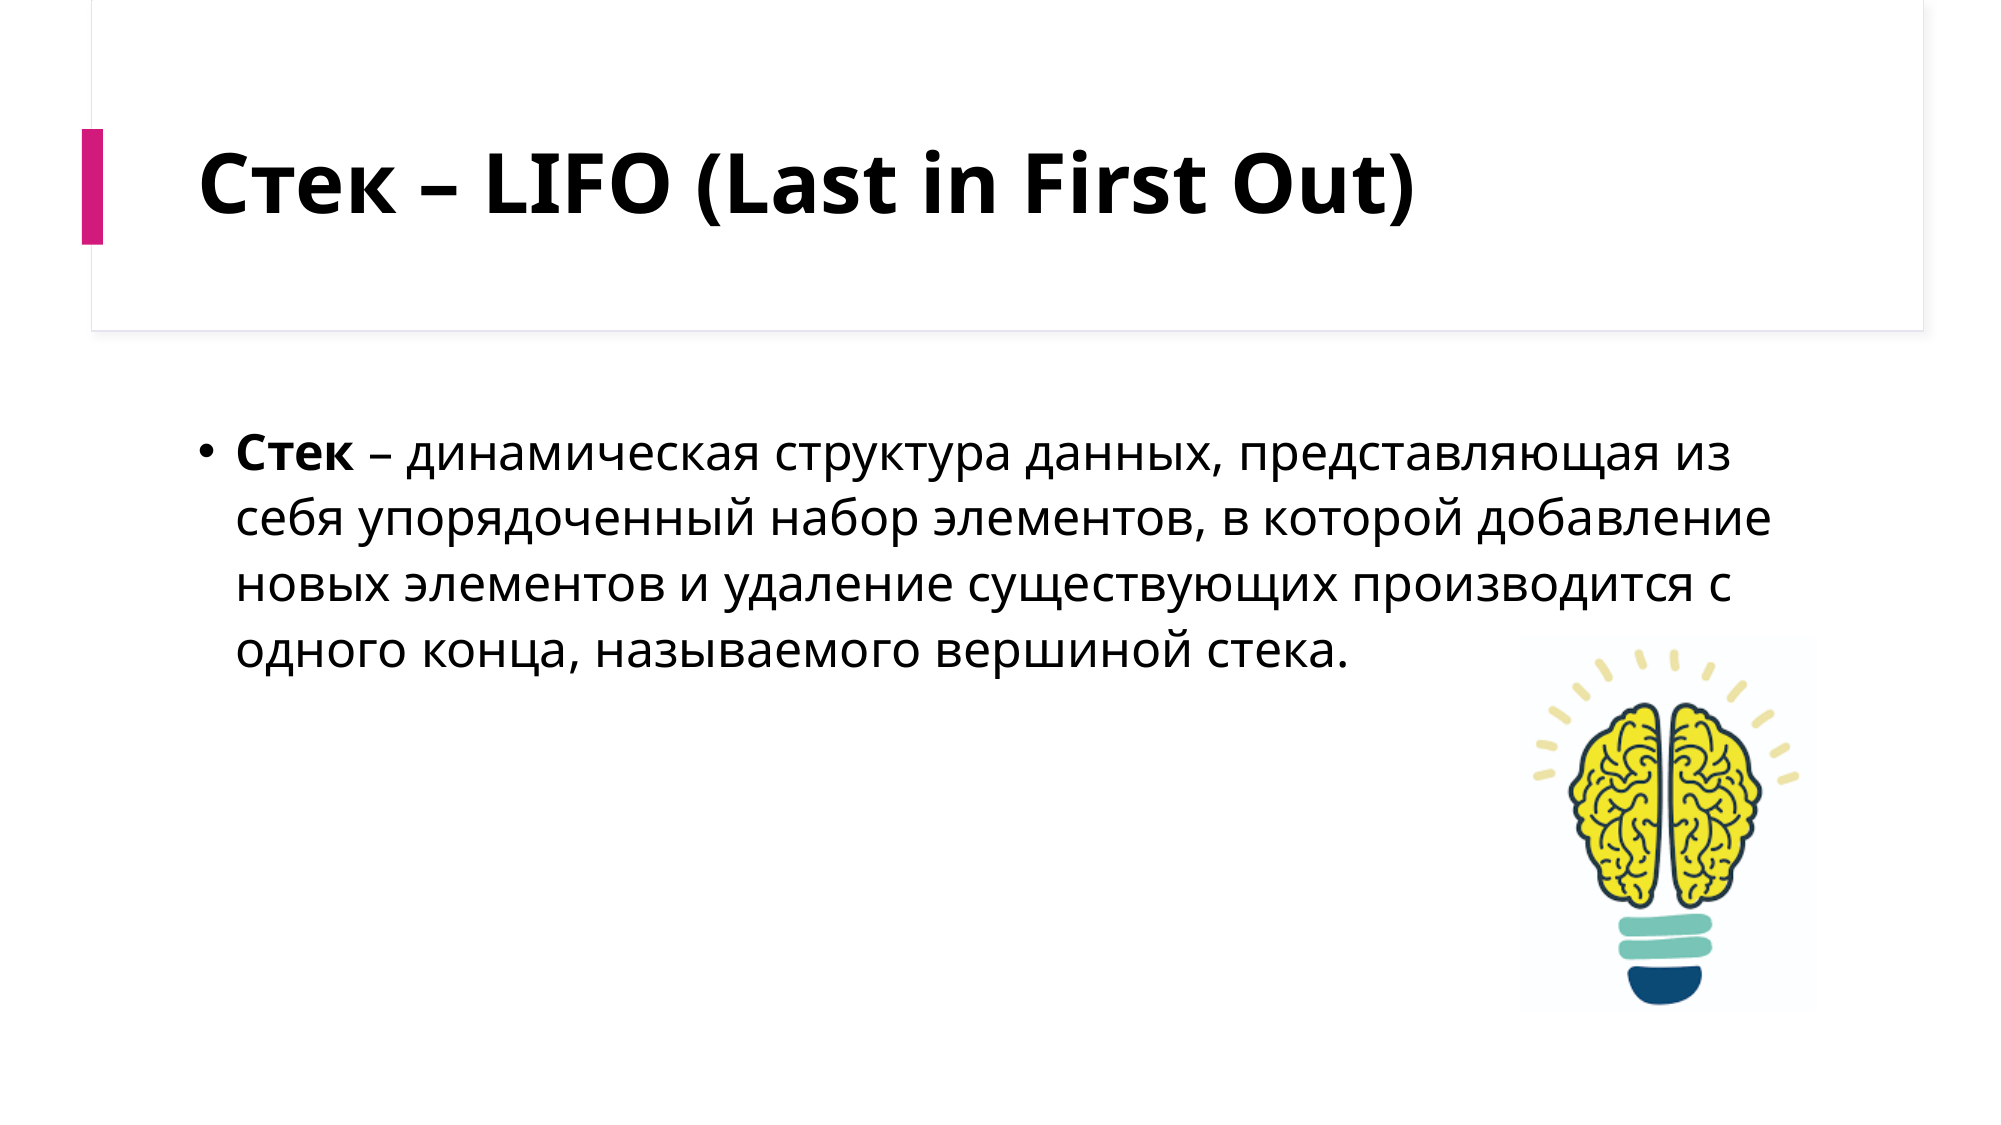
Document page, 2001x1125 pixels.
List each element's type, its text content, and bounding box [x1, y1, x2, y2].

picture [1519, 634, 1817, 1013]
title Стек – LIFO (Last in First Out) [183, 90, 1851, 284]
list Стек – динамическая структура данных, представляющая из себя упорядоченный набор элементов, в которой добавление новых элементов и удаление существующих производится с одного конца, называемого вершиной стека. [183, 406, 1851, 1013]
